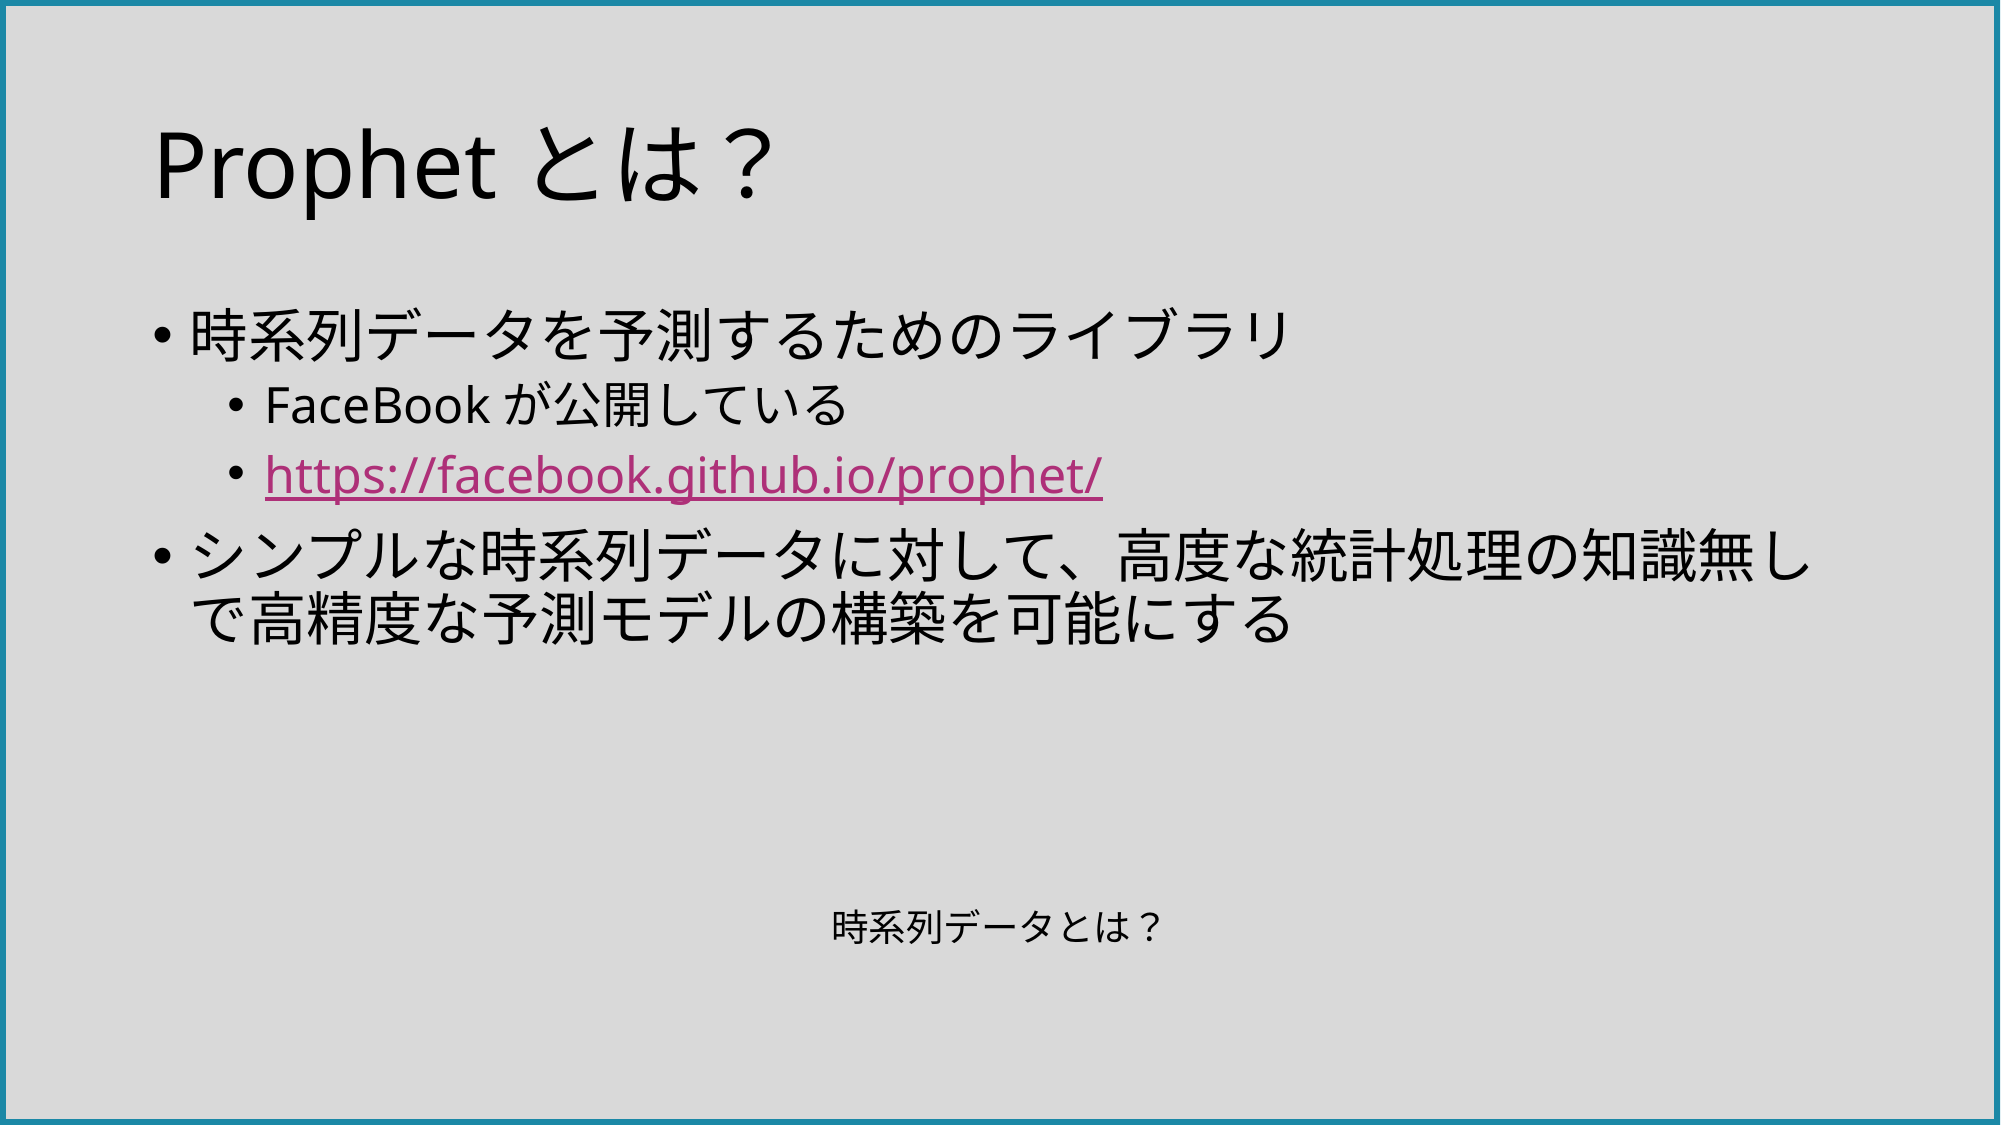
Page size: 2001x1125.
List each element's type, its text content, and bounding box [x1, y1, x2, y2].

list 時系列データを予測するためのライブラリ FaceBookが公開している https://facebook.github.io/prophet/ シンプルな時系列データに対して、高度な統計処理の知識無しで高精度な予測モデルの構築を可能にする [137, 299, 1863, 1014]
title Prophetとは？ [137, 59, 1863, 278]
text_box 時系列データとは？ [816, 896, 1184, 957]
